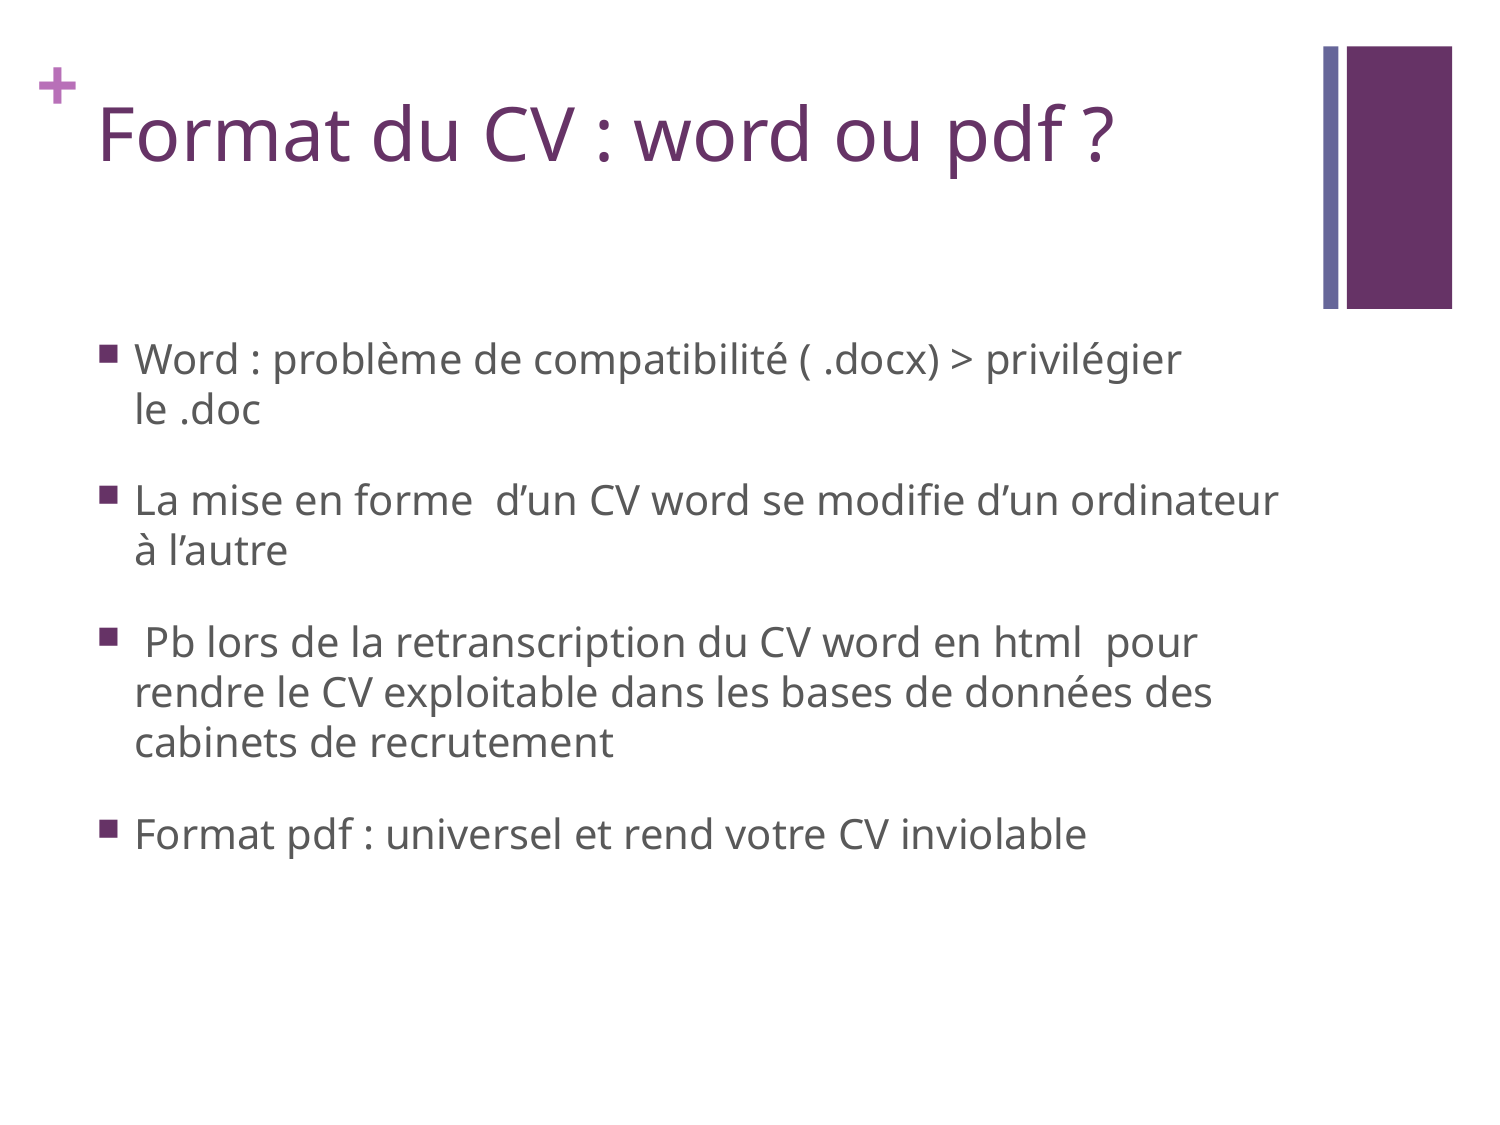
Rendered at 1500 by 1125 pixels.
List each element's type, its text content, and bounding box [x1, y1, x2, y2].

list Word : problème de compatibilité ( .docx) > privilégier le .doc La mise en forme d’un CV word se modifie d’un ordinateur à l’autre Pb lors de la retranscription du CV word en html pour rendre le CV exploitable dans les bases de données des cabinets de recrutement Format pdf : universel et rend votre CV inviolable [81, 324, 1322, 1005]
title Format du CV : word ou pdf ? [81, 79, 1322, 263]
